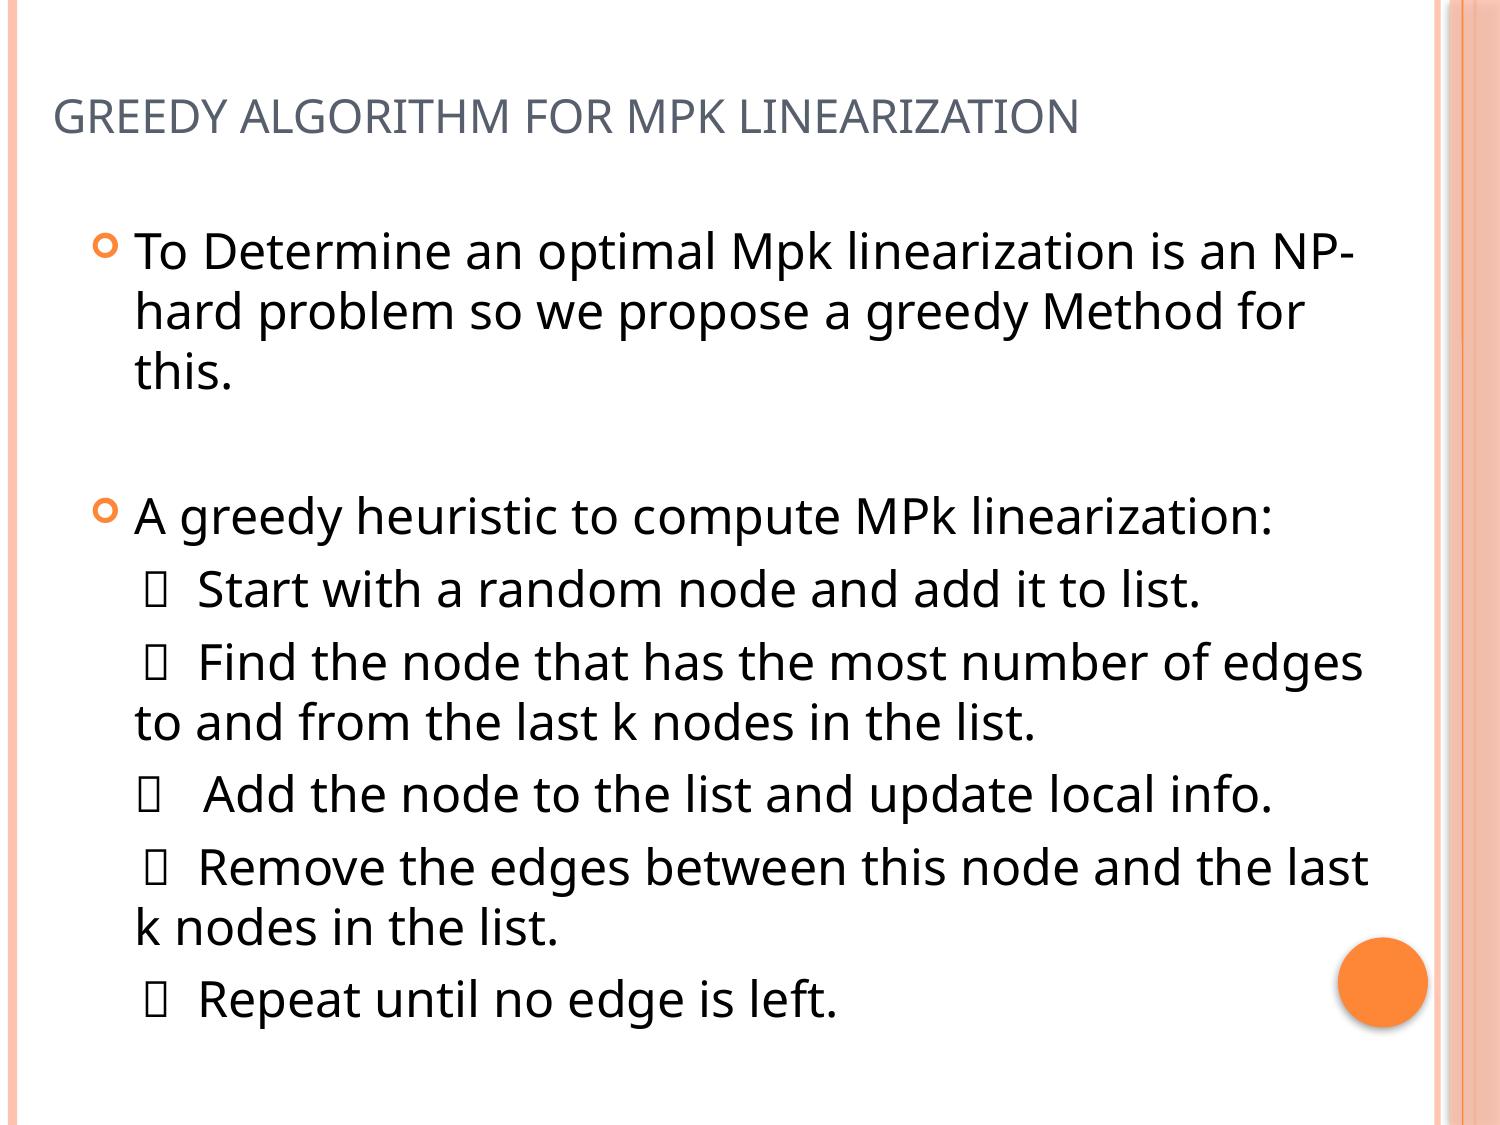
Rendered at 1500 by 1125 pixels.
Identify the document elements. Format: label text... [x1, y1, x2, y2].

title Greedy Algorithm for MPk Linearization [37, 50, 1263, 150]
list To Determine an optimal Mpk linearization is an NP- hard problem so we propose a greedy Method for this. A greedy heuristic to compute MPk linearization:  Start with a random node and add it to list.  Find the node that has the most number of edges to and from the last k nodes in the list.  Add the node to the list and update local info.  Remove the edges between this node and the last k nodes in the list.  Repeat until no edge is left. [75, 212, 1388, 1062]
